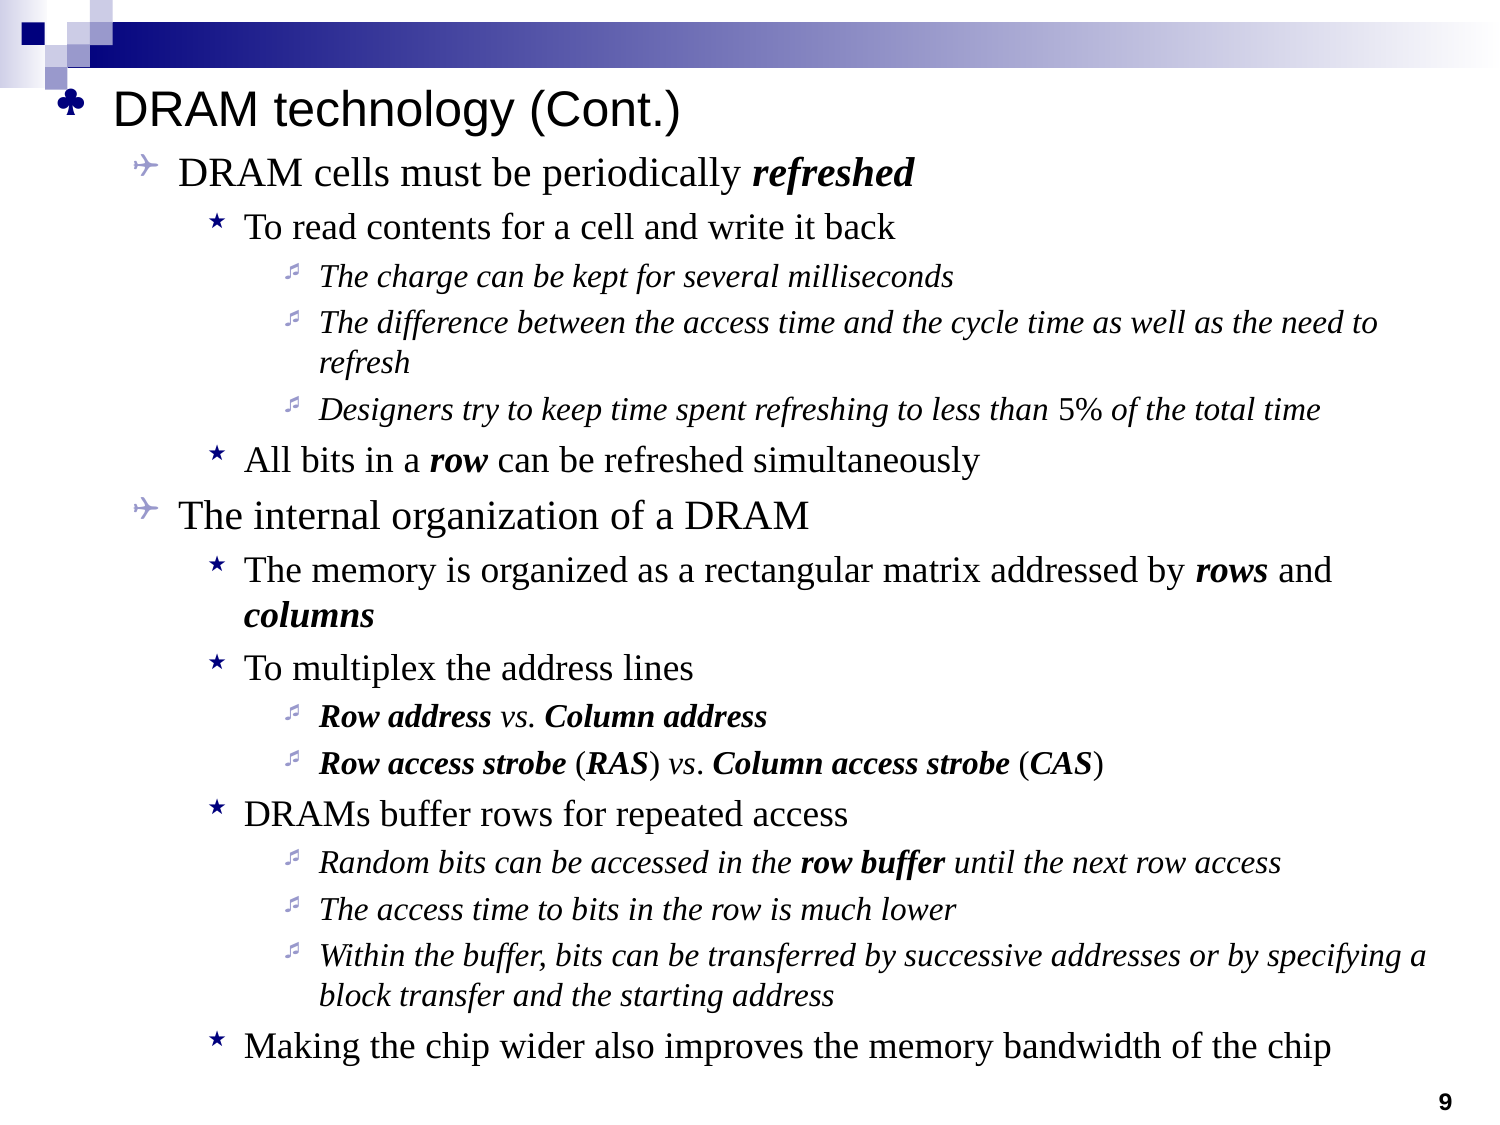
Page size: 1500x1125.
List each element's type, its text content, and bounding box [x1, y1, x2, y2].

list DRAM technology (Cont.) DRAM cells must be periodically refreshed To read contents for a cell and write it back The charge can be kept for several milliseconds The difference between the access time and the cycle time as well as the need to refresh Designers try to keep time spent refreshing to less than 5% of the total time All bits in a row can be refreshed simultaneously The internal organization of a DRAM The memory is organized as a rectangular matrix addressed by rows and columns To multiplex the address lines Row address vs. Column address Row access strobe (RAS) vs. Column access strobe (CAS) DRAMs buffer rows for repeated access Random bits can be accessed in the row buffer until the next row access The access time to bits in the row is much lower Within the buffer, bits can be transferred by successive addresses or by specifying a block transfer and the starting address Making the chip wider also improves the memory bandwidth of the chip [41, 69, 1471, 1096]
slide_number 9 [1393, 1082, 1498, 1118]
